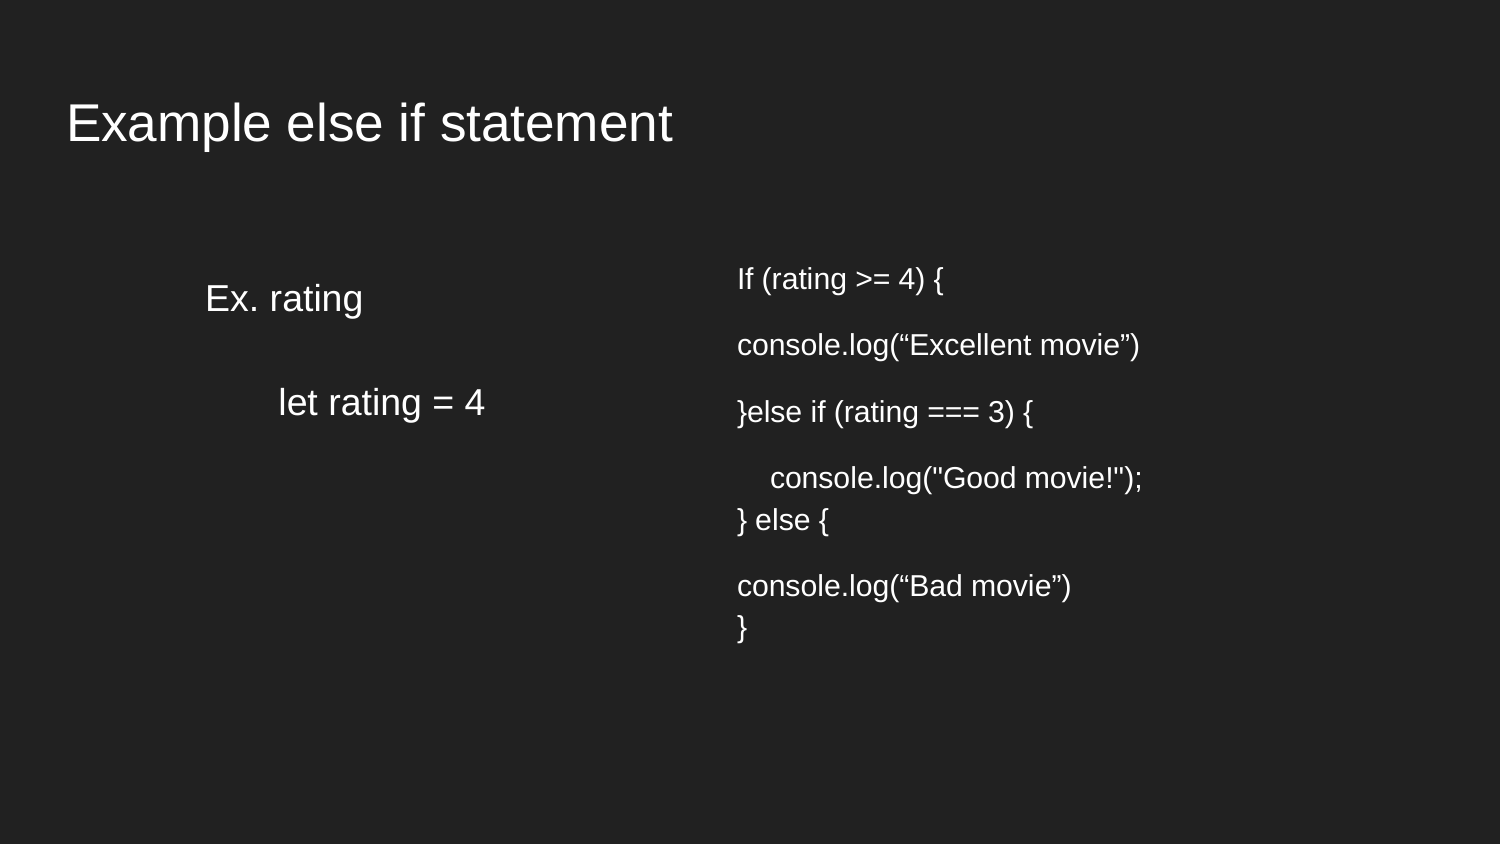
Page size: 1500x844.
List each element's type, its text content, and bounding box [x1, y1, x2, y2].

text_box Ex. rating let rating = 4 [179, 252, 672, 745]
title Example else if statement [51, 72, 1449, 167]
list If (rating >= 4) { console.log(“Excellent movie”) }else if (rating === 3) { console.log("Good movie!"); } else { console.log(“Bad movie”) } [647, 239, 1459, 800]
